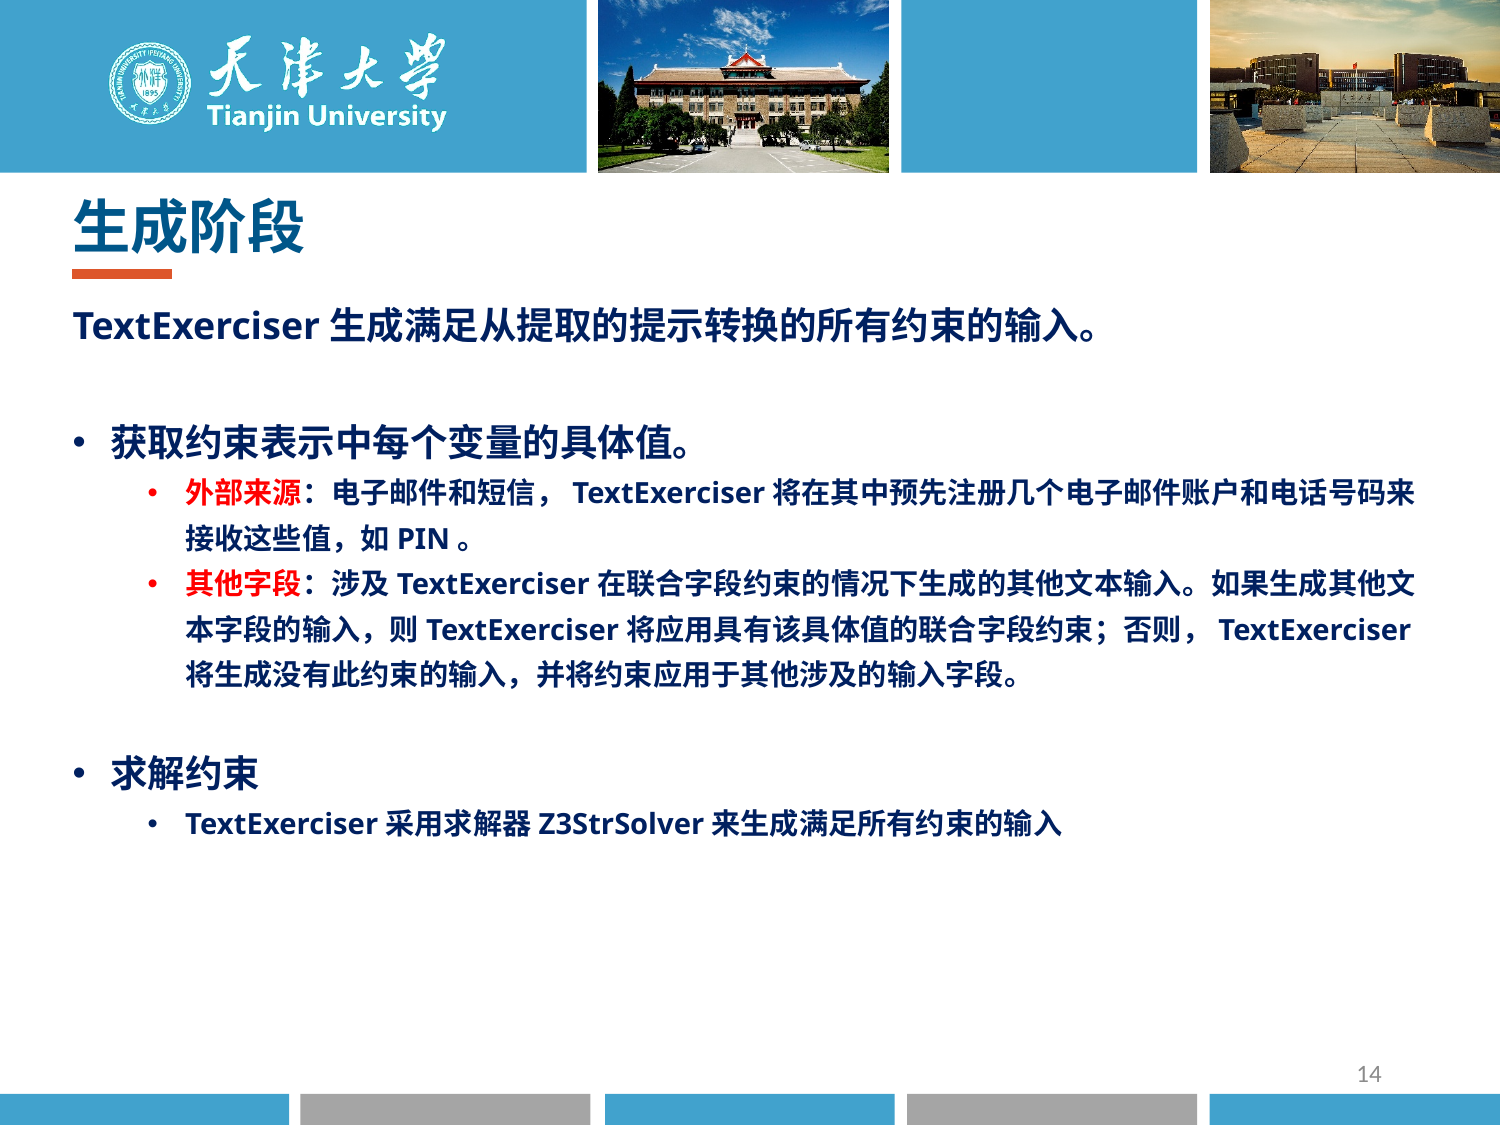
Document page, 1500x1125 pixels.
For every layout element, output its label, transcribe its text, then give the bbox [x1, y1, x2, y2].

text_box 生成阶段 [57, 182, 723, 268]
picture [598, 0, 889, 173]
picture [1210, 0, 1500, 173]
slide_number 14 [1059, 1042, 1397, 1103]
text_box TextExerciser生成满足从提取的提示转换的所有约束的输入。 获取约束表示中每个变量的具体值。 外部来源：电子邮件和短信，TextExerciser将在其中预先注册几个电子邮件账户和电话号码来接收这些值，如PIN。 其他字段：涉及TextExerciser在联合字段约束的情况下生成的其他文本输入。如果生成其他文本字段的输入，则TextExerciser将应用具有该具体值的联合字段约束；否则，TextExerciser将生成没有此约束的输入，并将约束应用于其他涉及的输入字段。 求解约束 TextExerciser采用求解器Z3StrSolver来生成满足所有约束的输入 [57, 281, 1450, 1057]
picture [47, 14, 533, 157]
